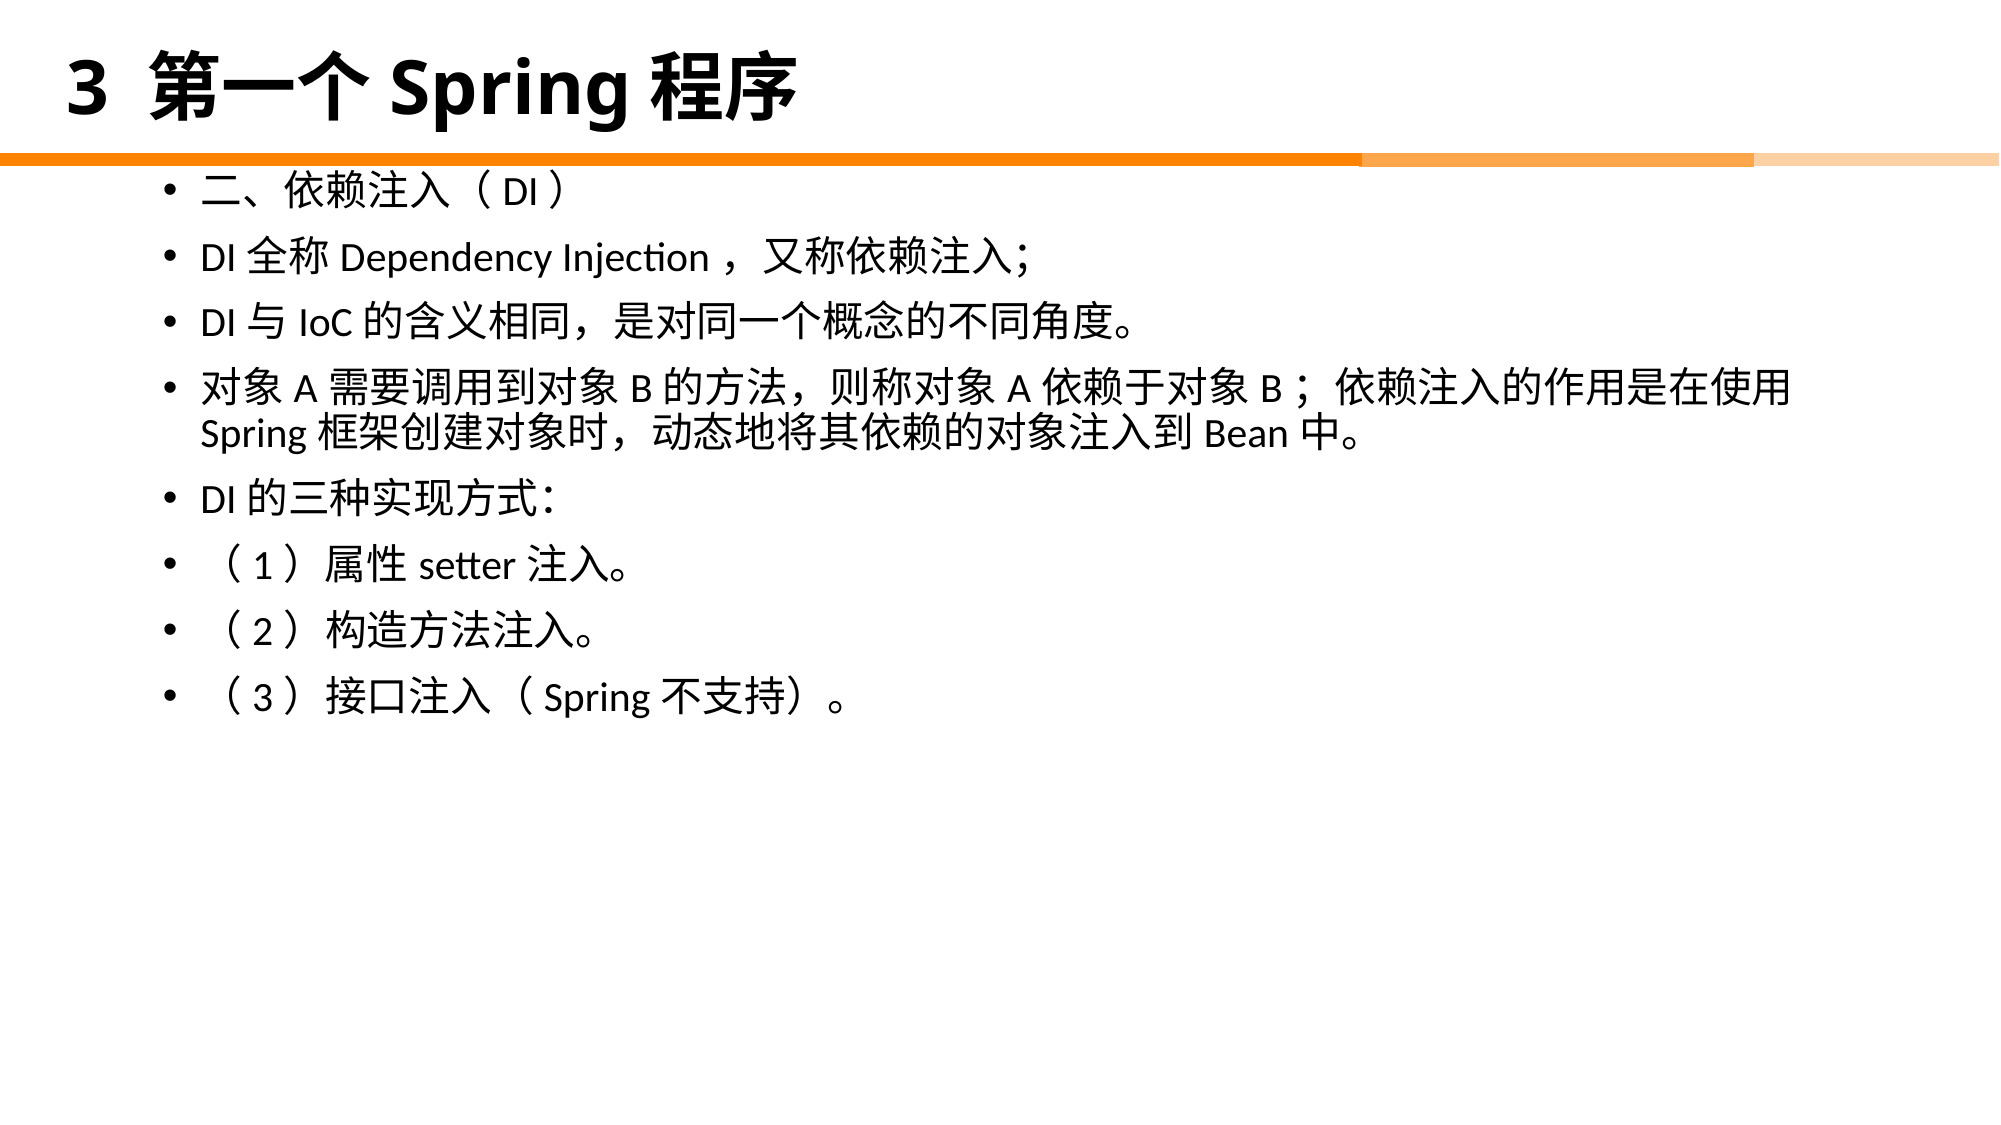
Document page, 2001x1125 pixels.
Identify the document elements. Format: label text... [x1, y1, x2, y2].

list 二、依赖注入（DI） DI全称Dependency Injection，又称依赖注入； DI与IoC的含义相同，是对同一个概念的不同角度。 对象A需要调用到对象B的方法，则称对象A依赖于对象B；依赖注入的作用是在使用Spring框架创建对象时，动态地将其依赖的对象注入到Bean中。 DI的三种实现方式： （1）属性setter注入。 （2）构造方法注入。 （3）接口注入（Spring不支持）。 [147, 161, 1821, 1112]
title 3 第一个Spring程序 [50, 40, 1602, 142]
picture [0, 153, 2000, 166]
